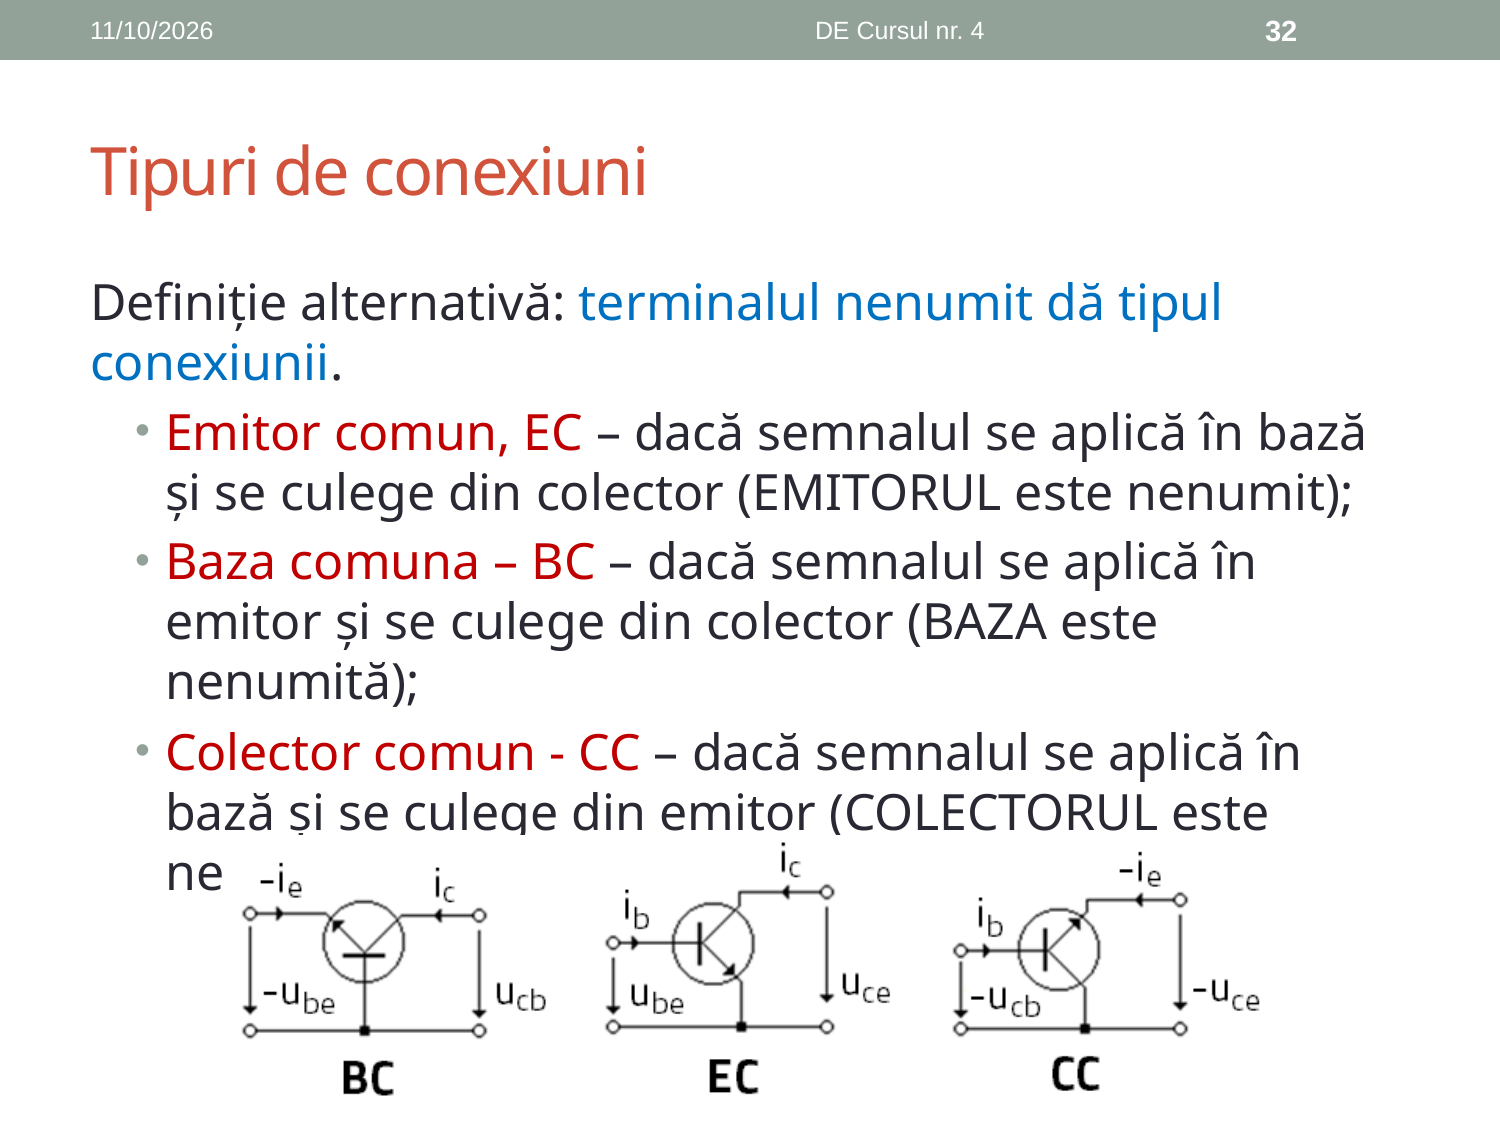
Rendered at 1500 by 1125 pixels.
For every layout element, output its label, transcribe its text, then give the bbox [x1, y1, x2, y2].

slide_number 32 [1250, 3, 1425, 57]
list Definiție alternativă: terminalul nenumit dă tipul conexiunii. Emitor comun, EC – dacă semnalul se aplică în bază şi se culege din colector (EMITORUL este nenumit); Baza comuna – BC – dacă semnalul se aplică în emitor şi se culege din colector (BAZA este nenumită); Colector comun - CC – dacă semnalul se aplică în bază şi se culege din emitor (COLECTORUL este nenumit). [75, 262, 1425, 1063]
title Tipuri de conexiuni [75, 87, 1425, 250]
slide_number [75, 3, 550, 57]
picture [225, 835, 1275, 1113]
footer DE Cursul nr. 4 [562, 3, 1238, 57]
